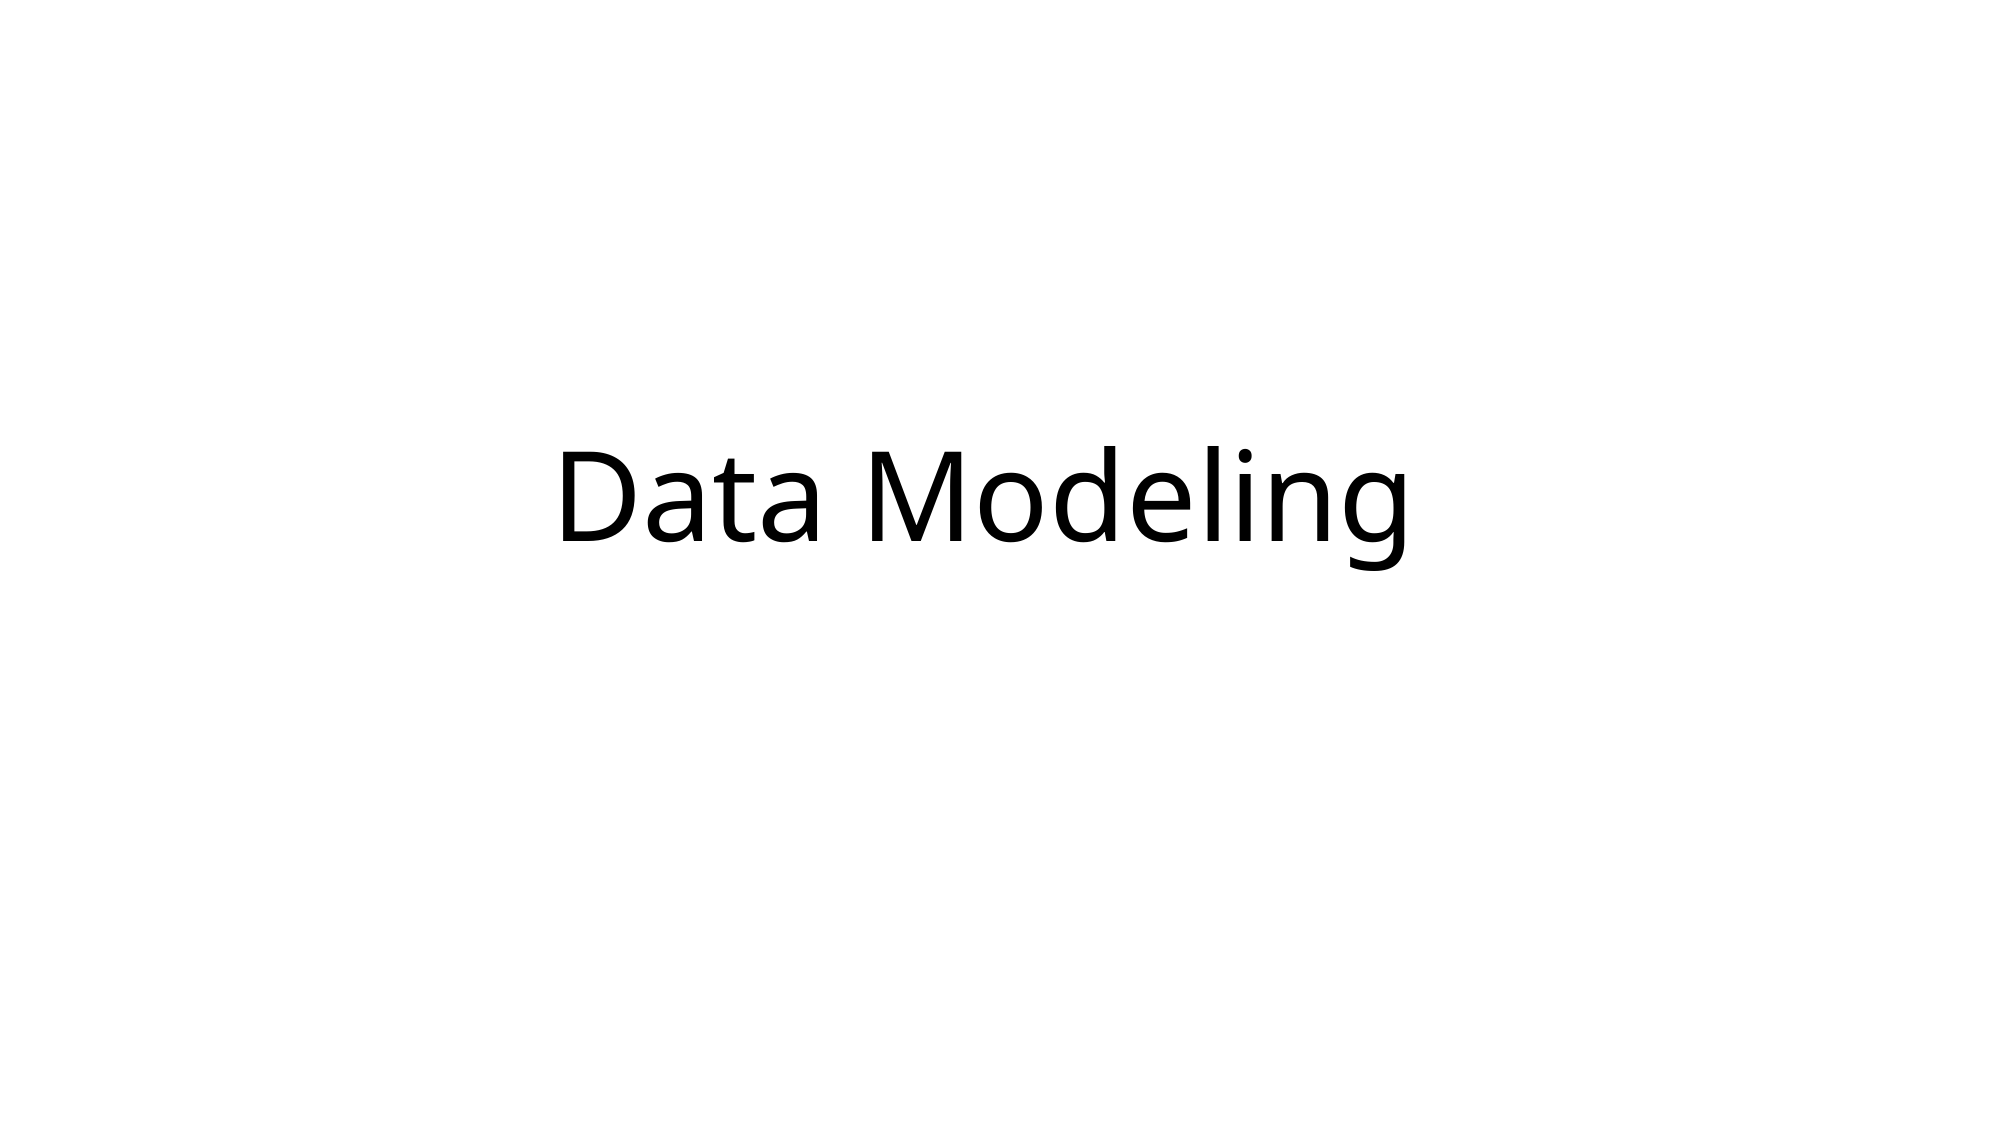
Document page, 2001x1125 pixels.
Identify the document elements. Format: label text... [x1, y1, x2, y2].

title Data Modeling [249, 184, 1750, 576]
